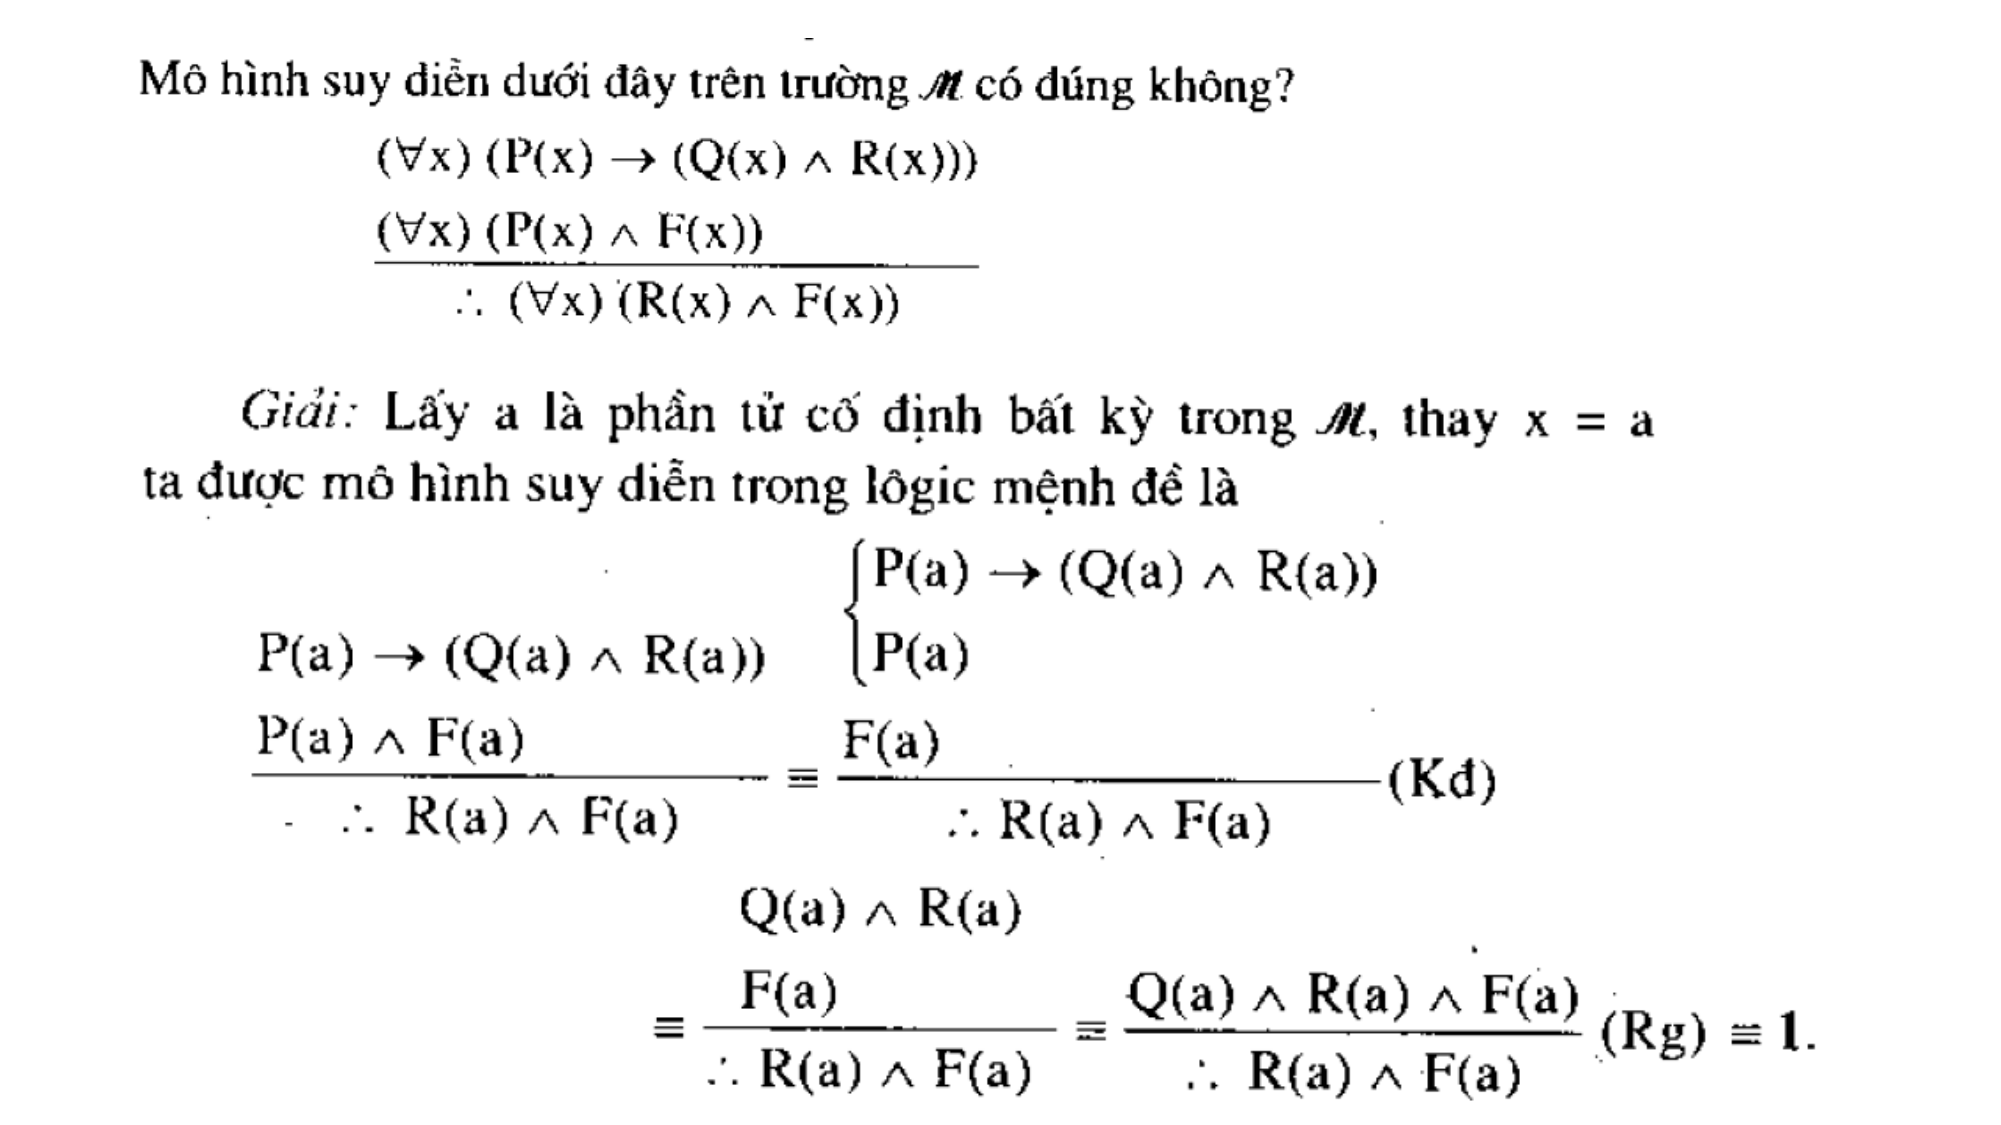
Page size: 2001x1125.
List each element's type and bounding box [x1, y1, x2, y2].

picture [123, 367, 1840, 1108]
picture [119, 38, 1306, 336]
